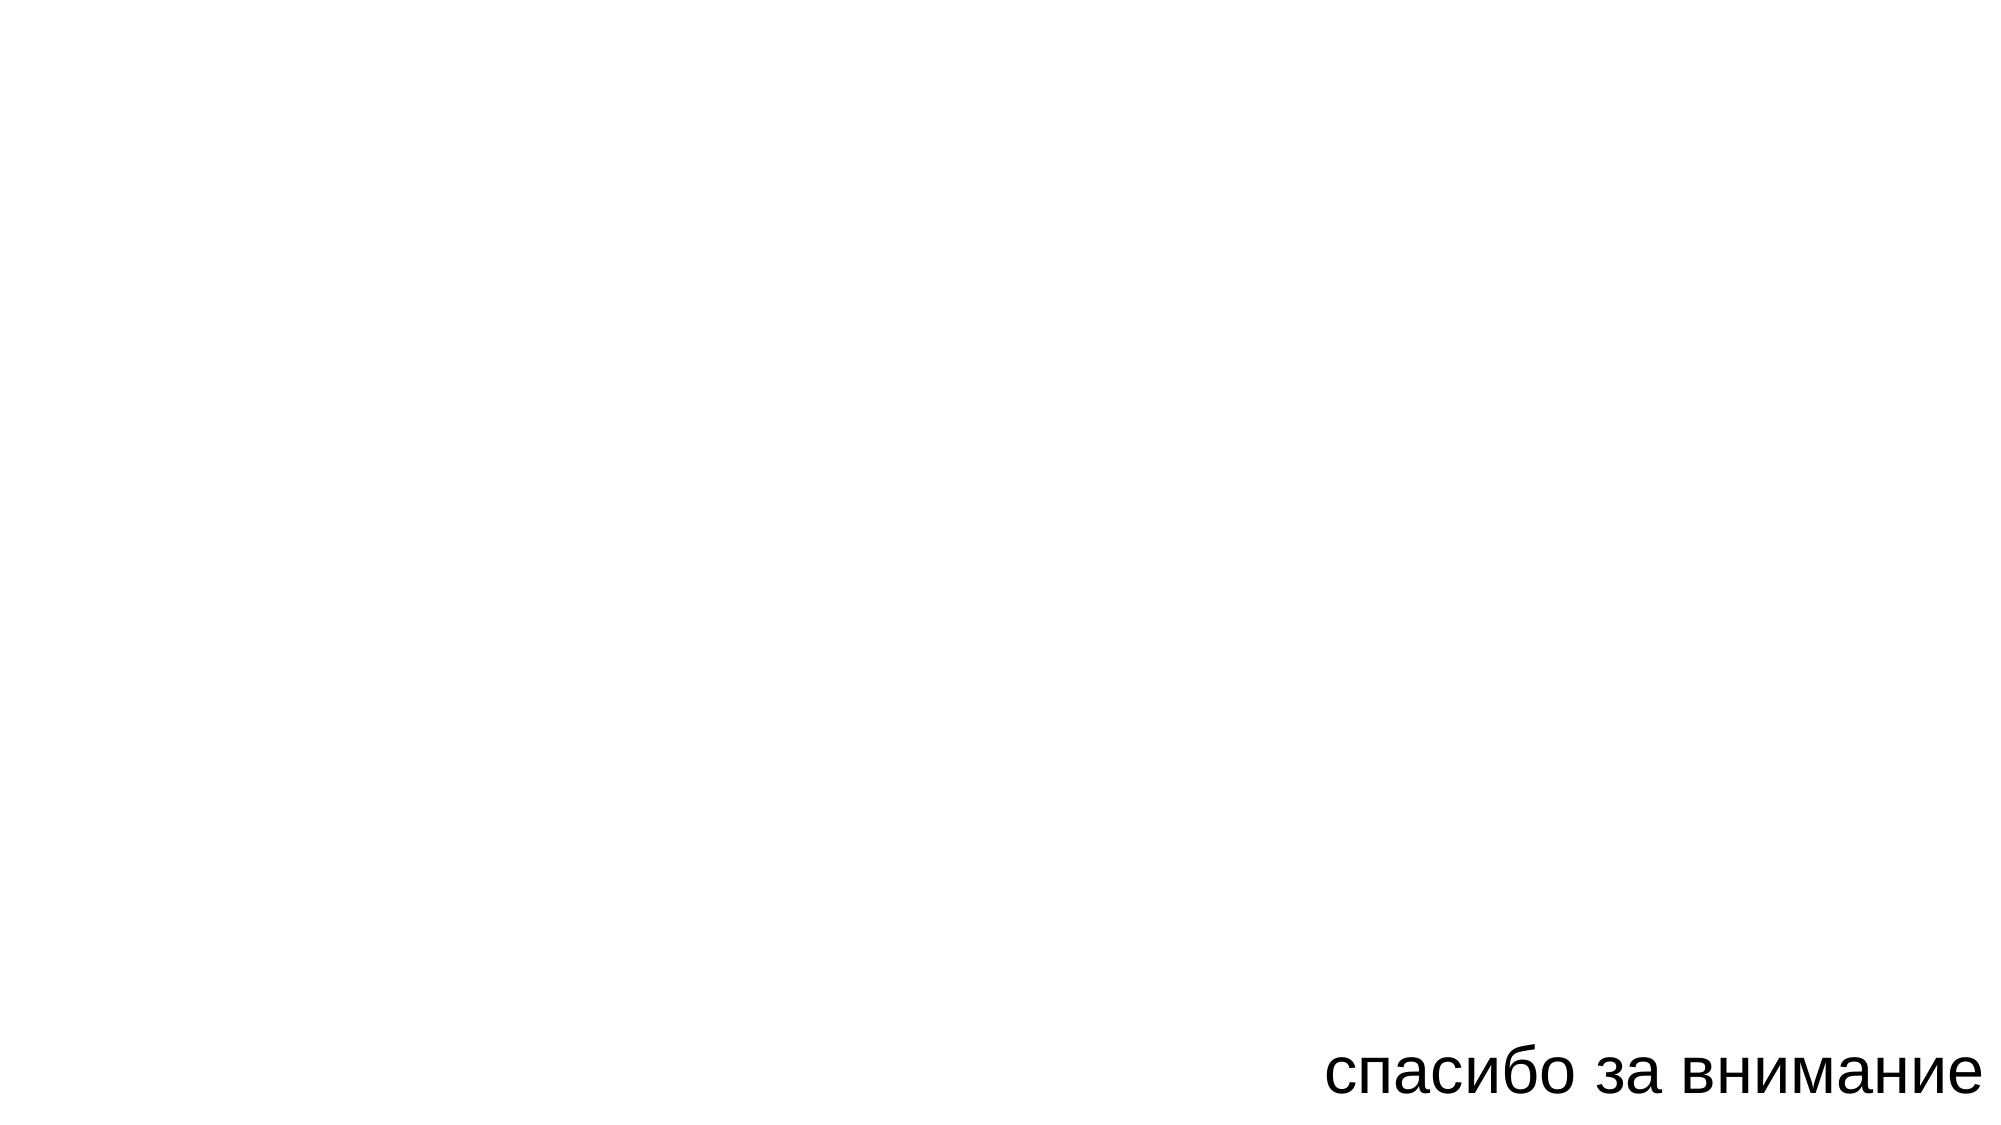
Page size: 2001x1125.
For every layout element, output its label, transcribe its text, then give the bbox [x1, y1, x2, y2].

list спасибо за внимание [0, 963, 2000, 1125]
